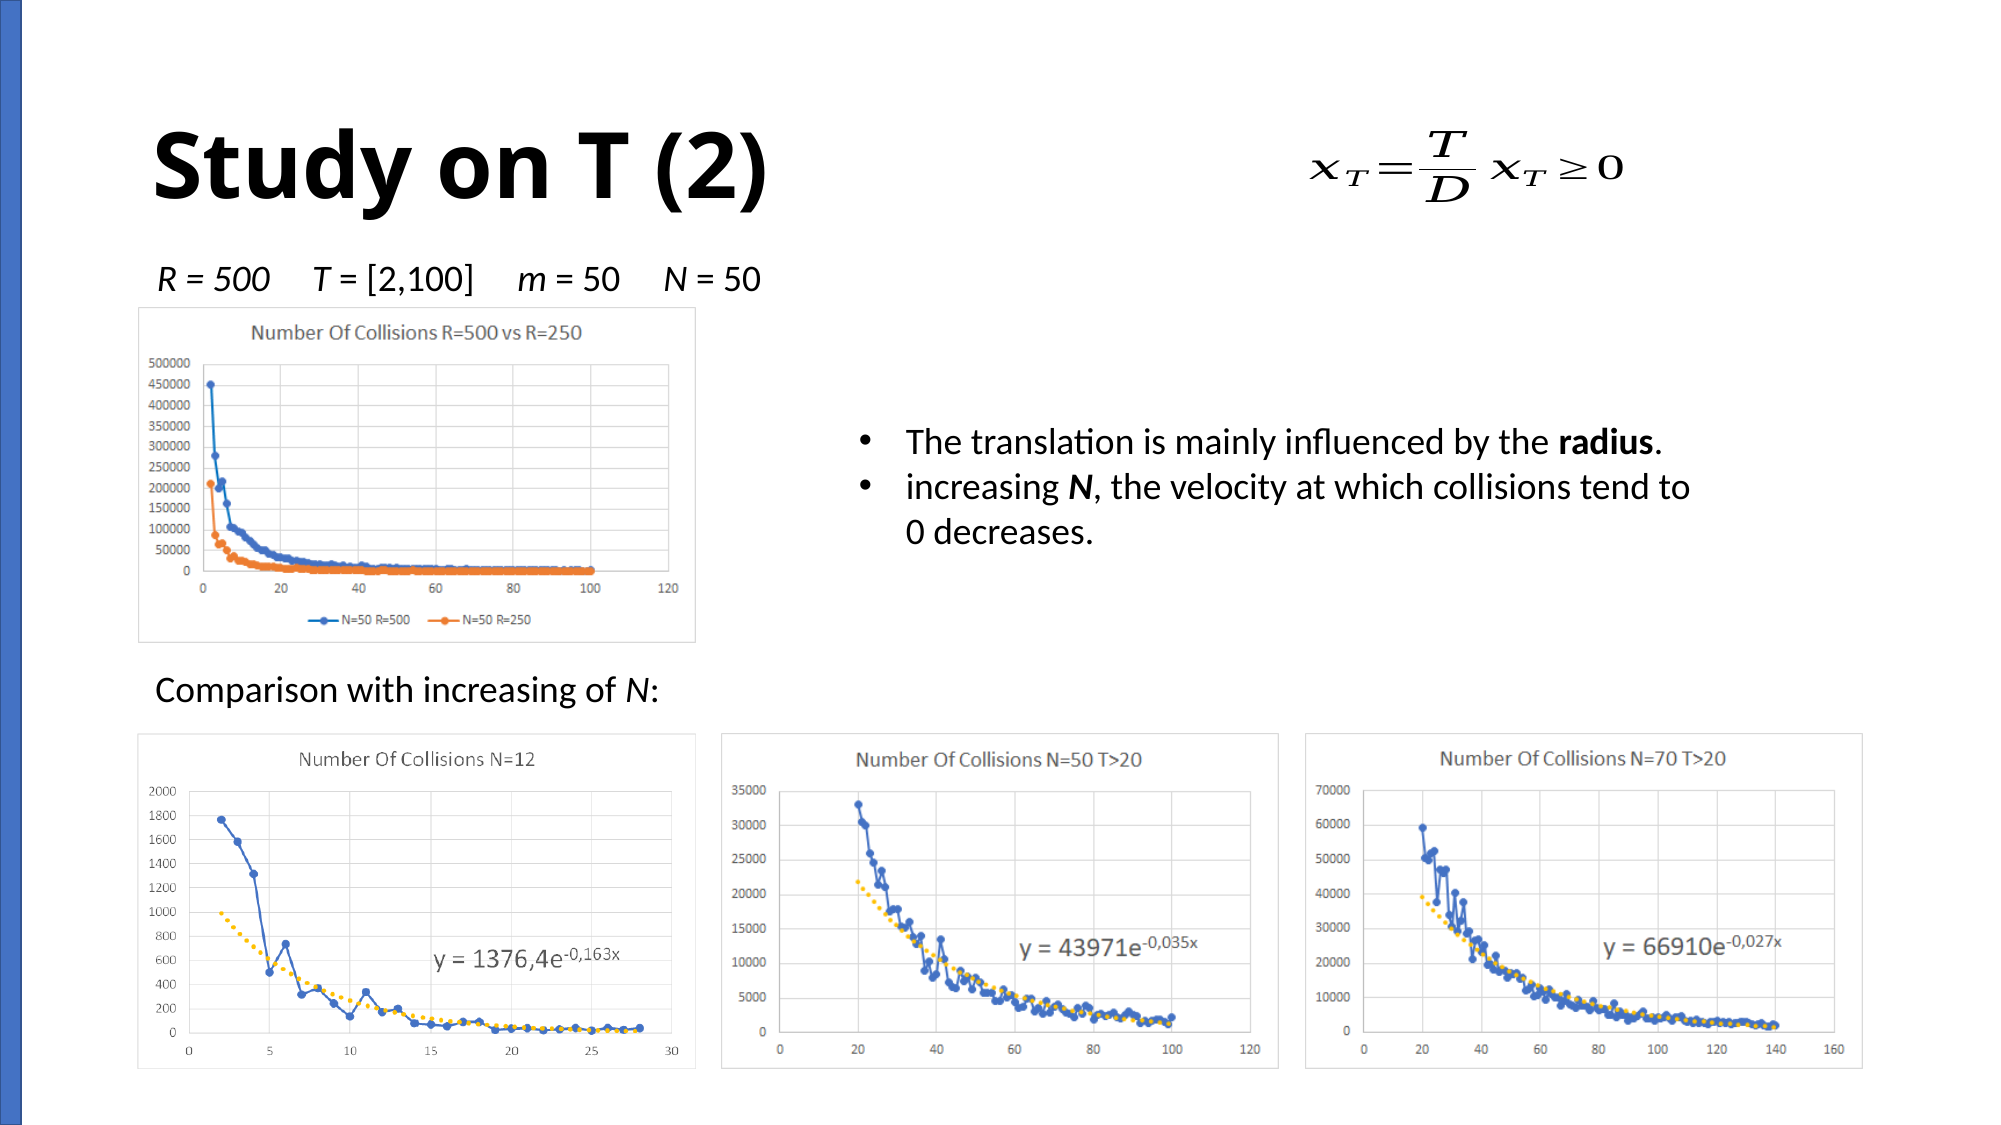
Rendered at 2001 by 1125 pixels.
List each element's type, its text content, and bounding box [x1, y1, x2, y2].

picture [138, 307, 696, 643]
picture [137, 733, 696, 1069]
picture [1305, 733, 1863, 1069]
text_box Comparison with increasing of N: [140, 657, 675, 718]
picture [721, 733, 1279, 1069]
text_box [0, 0, 22, 1125]
text_box The translation is mainly influenced by the radius. increasing N, the velocity at which collisions tend to 0 decreases. [844, 409, 1713, 560]
title Study on T (2) [137, 59, 1863, 278]
text_box R = 500 T = [2,100] m = 50 N = 50 [142, 246, 777, 307]
